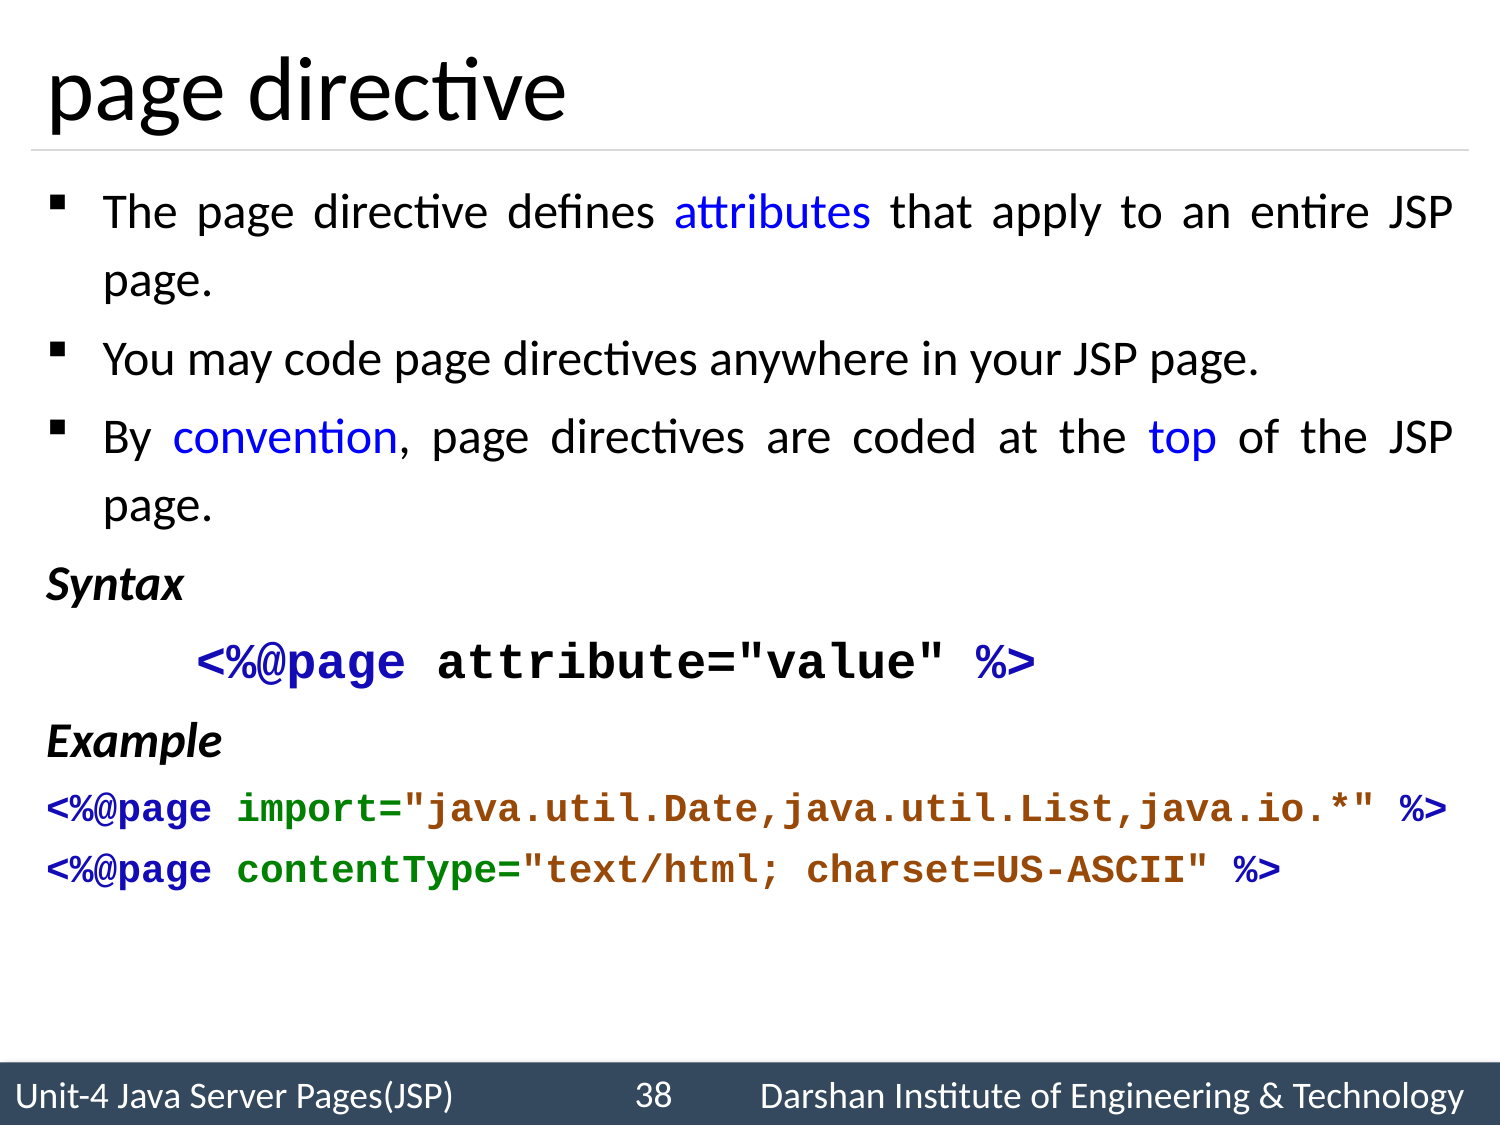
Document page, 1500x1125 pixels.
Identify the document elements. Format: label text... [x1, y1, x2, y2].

title page directive [31, 17, 1469, 150]
list The page directive defines attributes that apply to an entire JSP page. You may code page directives anywhere in your JSP page. By convention, page directives are coded at the top of the JSP page. Syntax <%@page attribute="value" %> Example <%@page import="java.util.Date,java.util.List,java.io.*" %> <%@page contentType="text/html; charset=US-ASCII" %> [31, 162, 1469, 1038]
slide_number 38 [587, 1062, 688, 1123]
